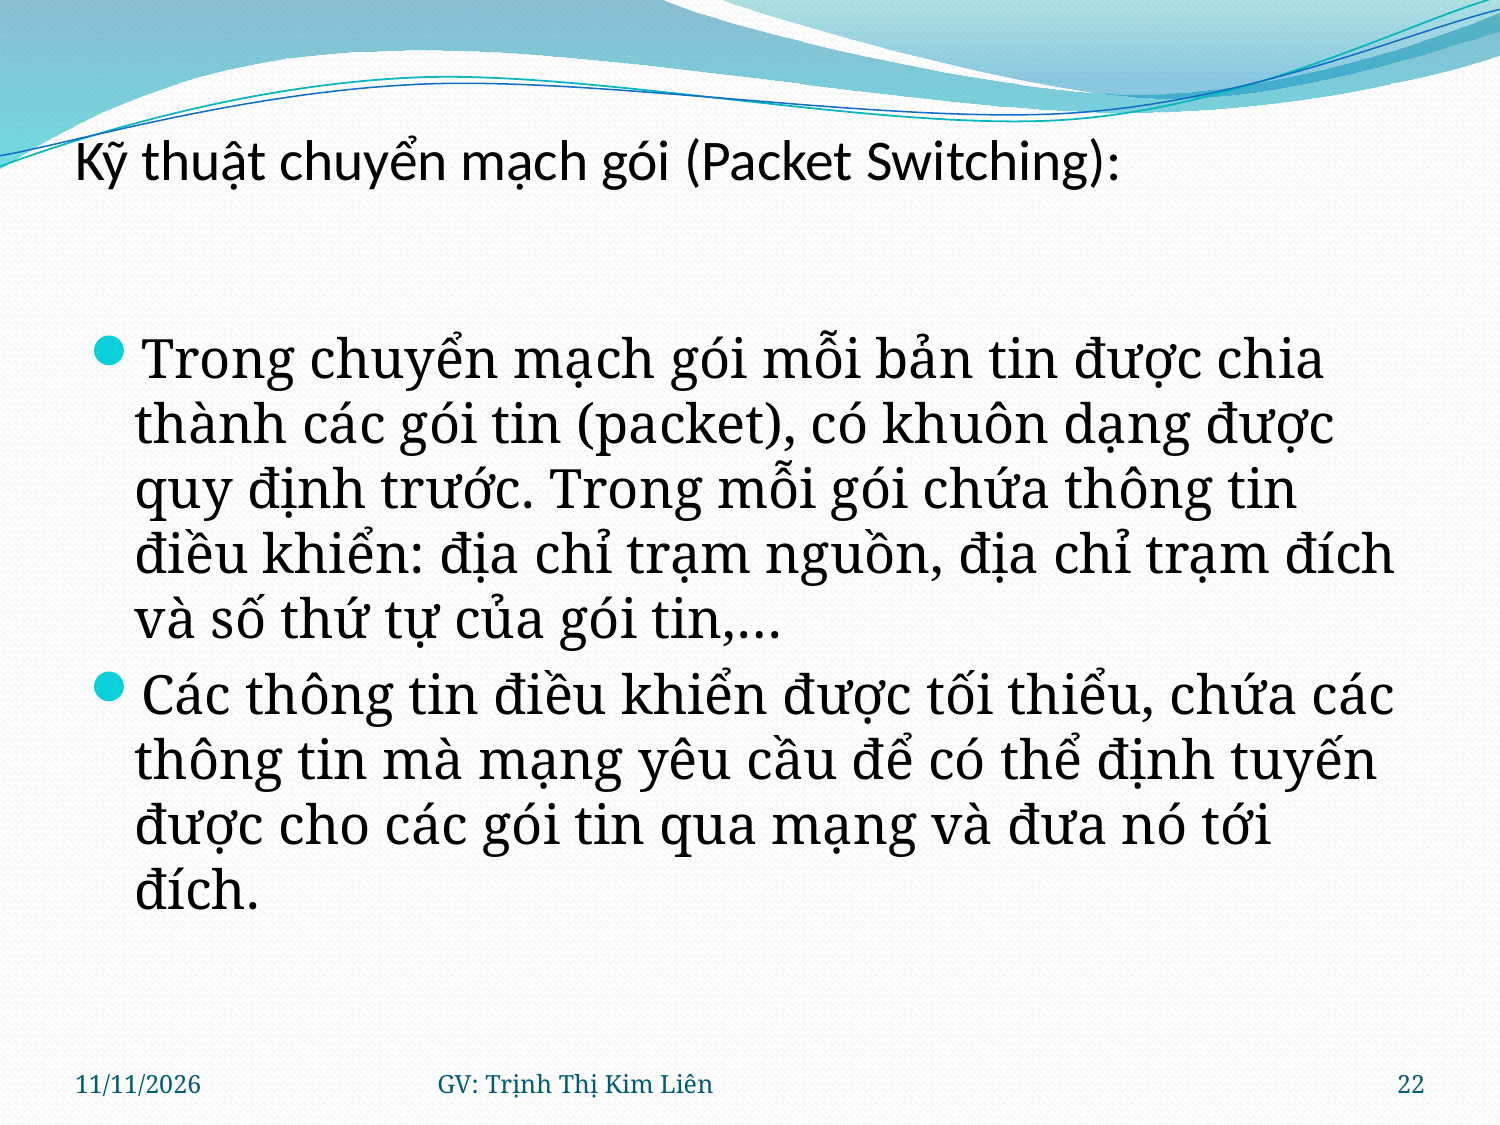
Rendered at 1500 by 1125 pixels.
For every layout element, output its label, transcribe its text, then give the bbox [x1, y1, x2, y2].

list Trong chuyển mạch gói mỗi bản tin được chia thành các gói tin (packet), có khuôn dạng được quy định trước. Trong mỗi gói chứa thông tin điều khiển: địa chỉ trạm nguồn, địa chỉ trạm đích và số thứ tự của gói tin,… Các thông tin điều khiển được tối thiểu, chứa các thông tin mà mạng yêu cầu để có thể định tuyến được cho các gói tin qua mạng và đưa nó tới đích. [75, 317, 1425, 1038]
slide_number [75, 1042, 425, 1103]
title Kỹ thuật chuyển mạch gói (Packet Switching): [75, 115, 1425, 303]
footer GV: Trịnh Thị Kim Liên [437, 1042, 988, 1103]
slide_number 22 [1299, 1042, 1425, 1103]
